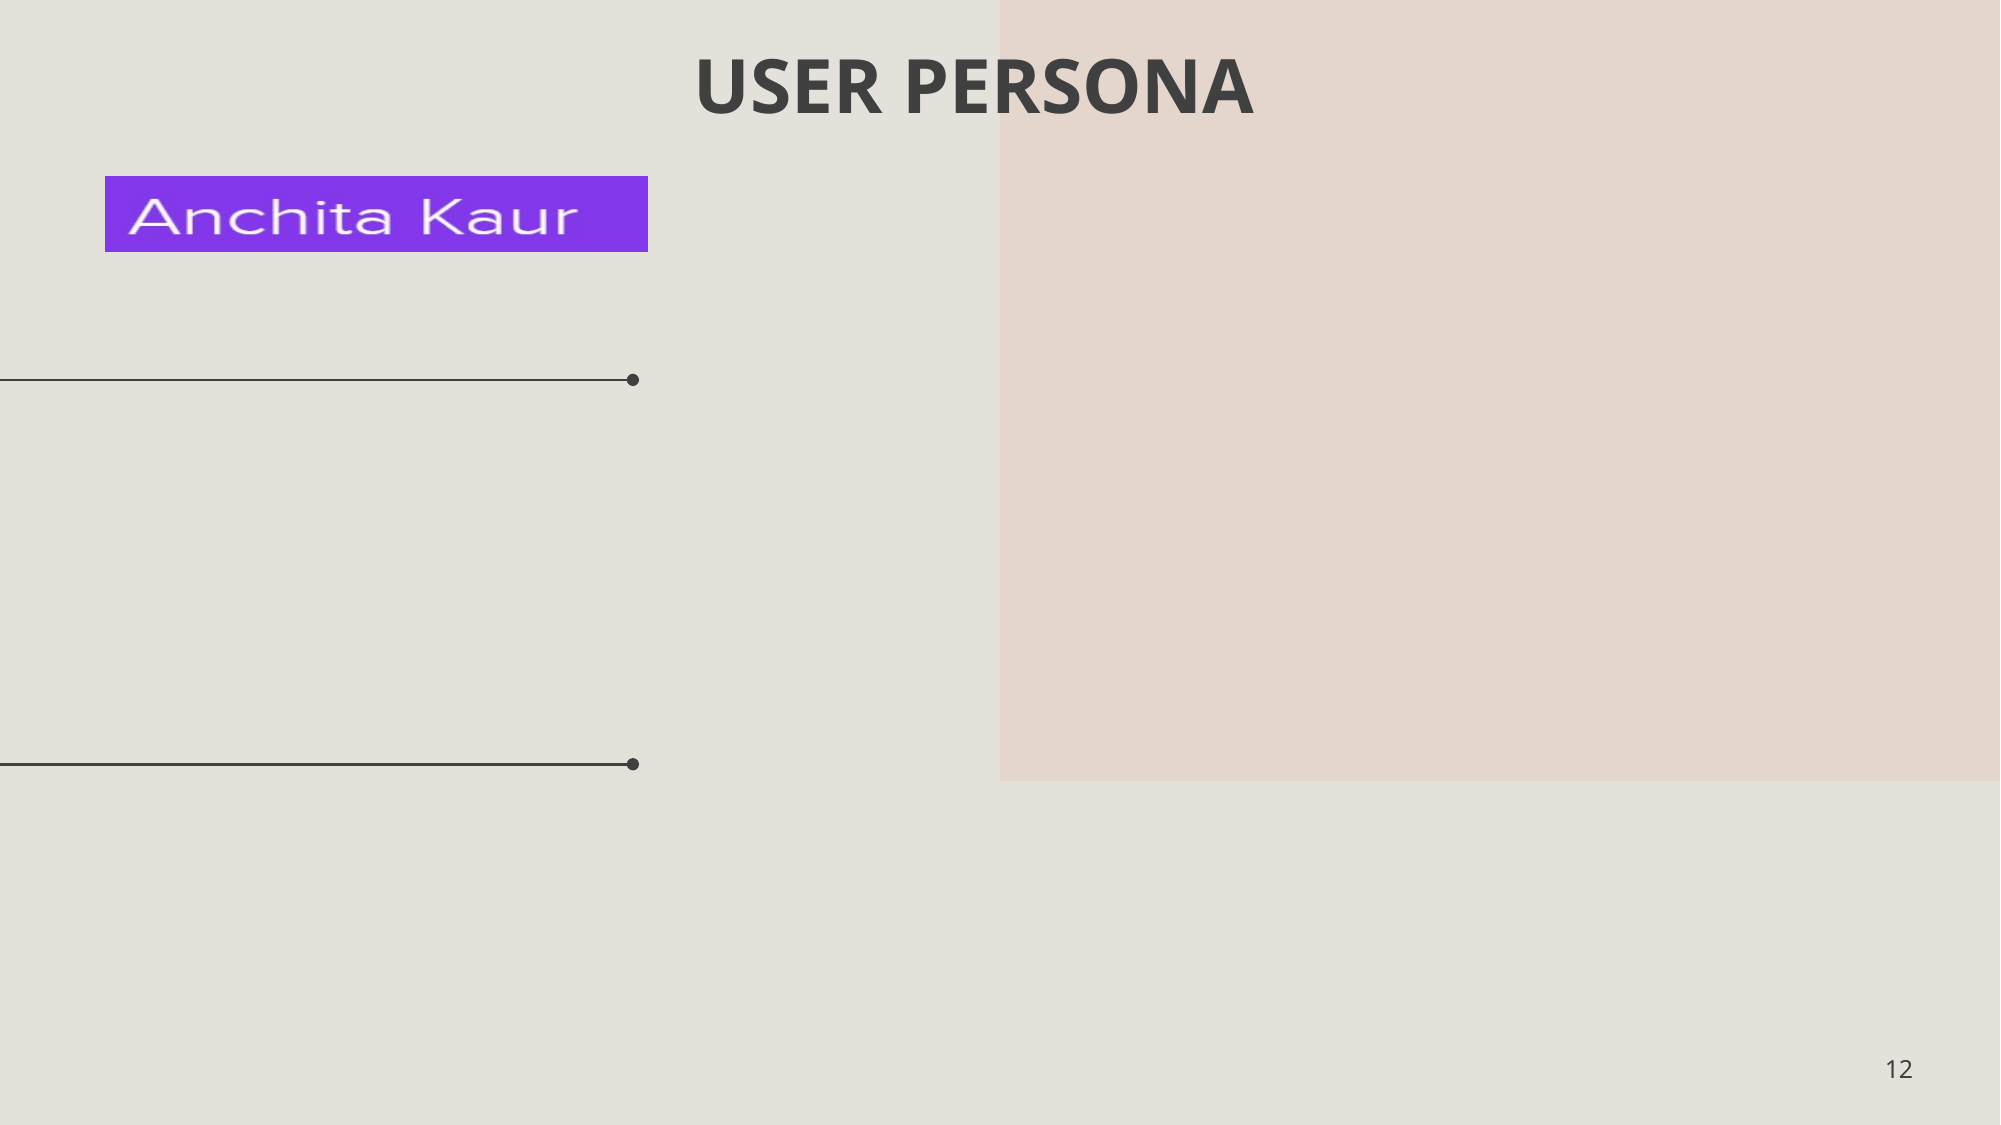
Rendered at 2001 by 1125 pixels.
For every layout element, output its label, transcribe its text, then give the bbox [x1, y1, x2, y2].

picture [104, 176, 648, 253]
slide_number 12 [1863, 1050, 1935, 1091]
title USER PERSONA [77, 45, 1872, 134]
